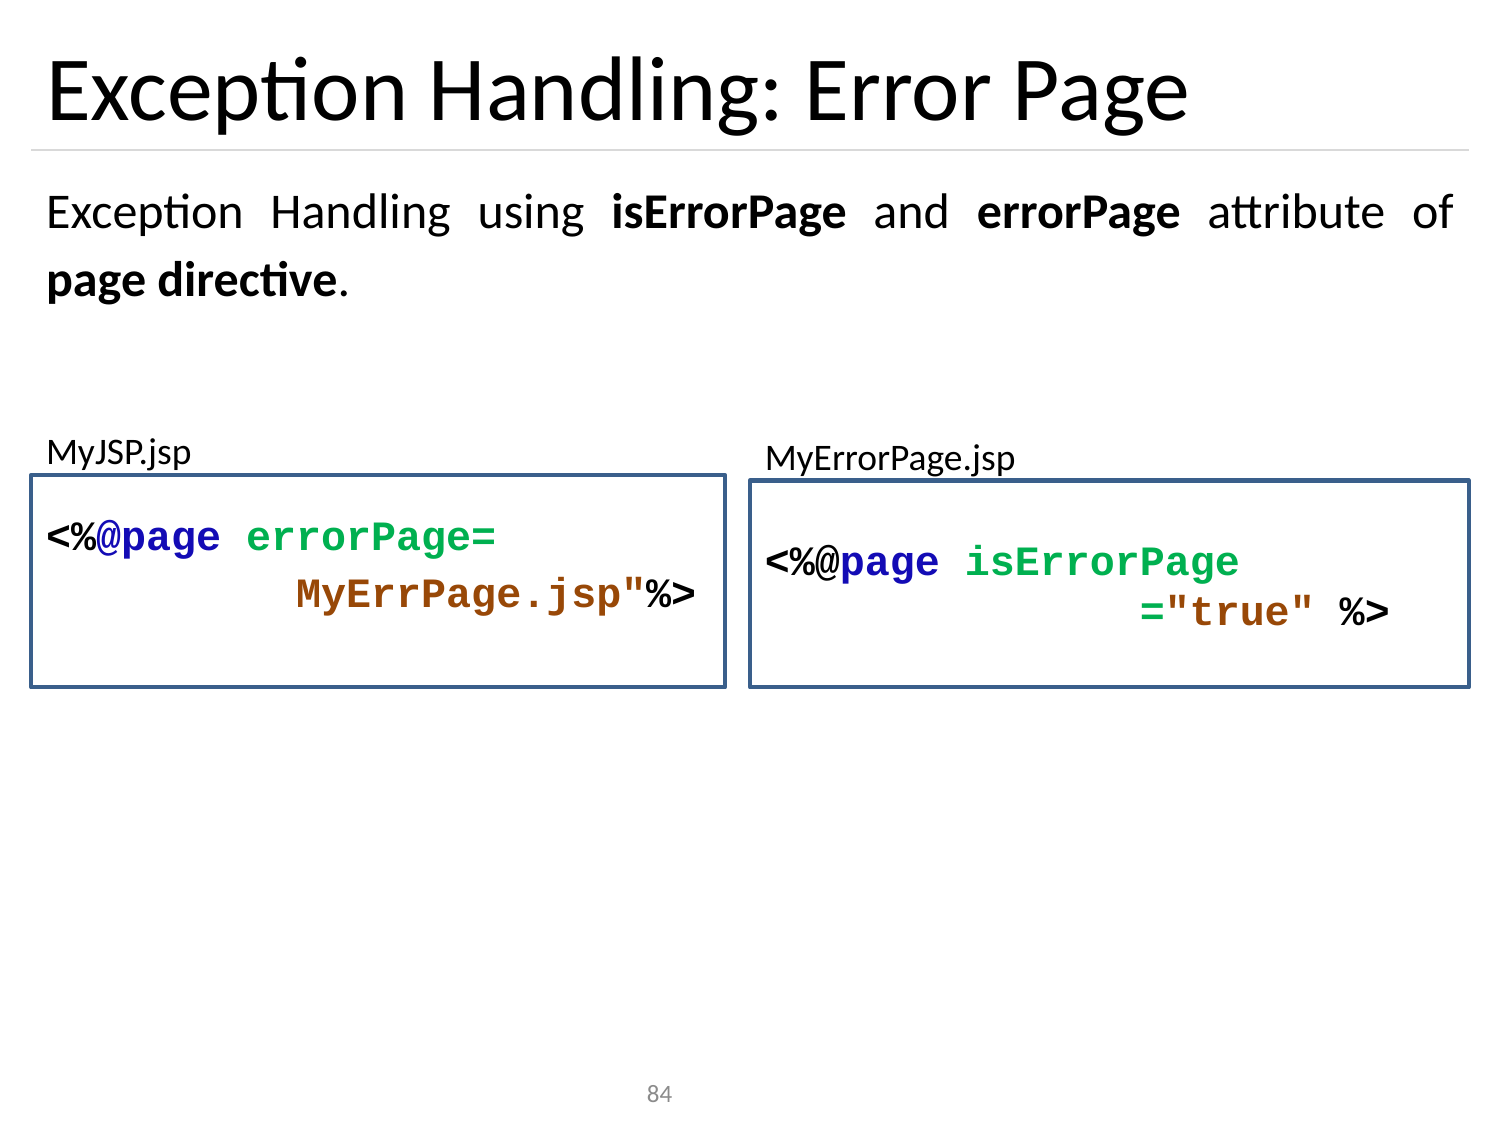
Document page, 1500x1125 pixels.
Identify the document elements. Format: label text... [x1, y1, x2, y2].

text_box MyErrorPage.jsp [749, 425, 1113, 486]
slide_number 84 [587, 1062, 688, 1123]
text_box <%@page errorPage= MyErrPage.jsp"%> >% [29, 473, 727, 689]
text_box MyJSP.jsp [31, 419, 238, 480]
list Exception Handling using isErrorPage and errorPage attribute of page directive. [31, 162, 1469, 1038]
title Exception Handling: Error Page [31, 17, 1469, 150]
text_box <%@page isErrorPage ="true" %> [748, 478, 1471, 689]
